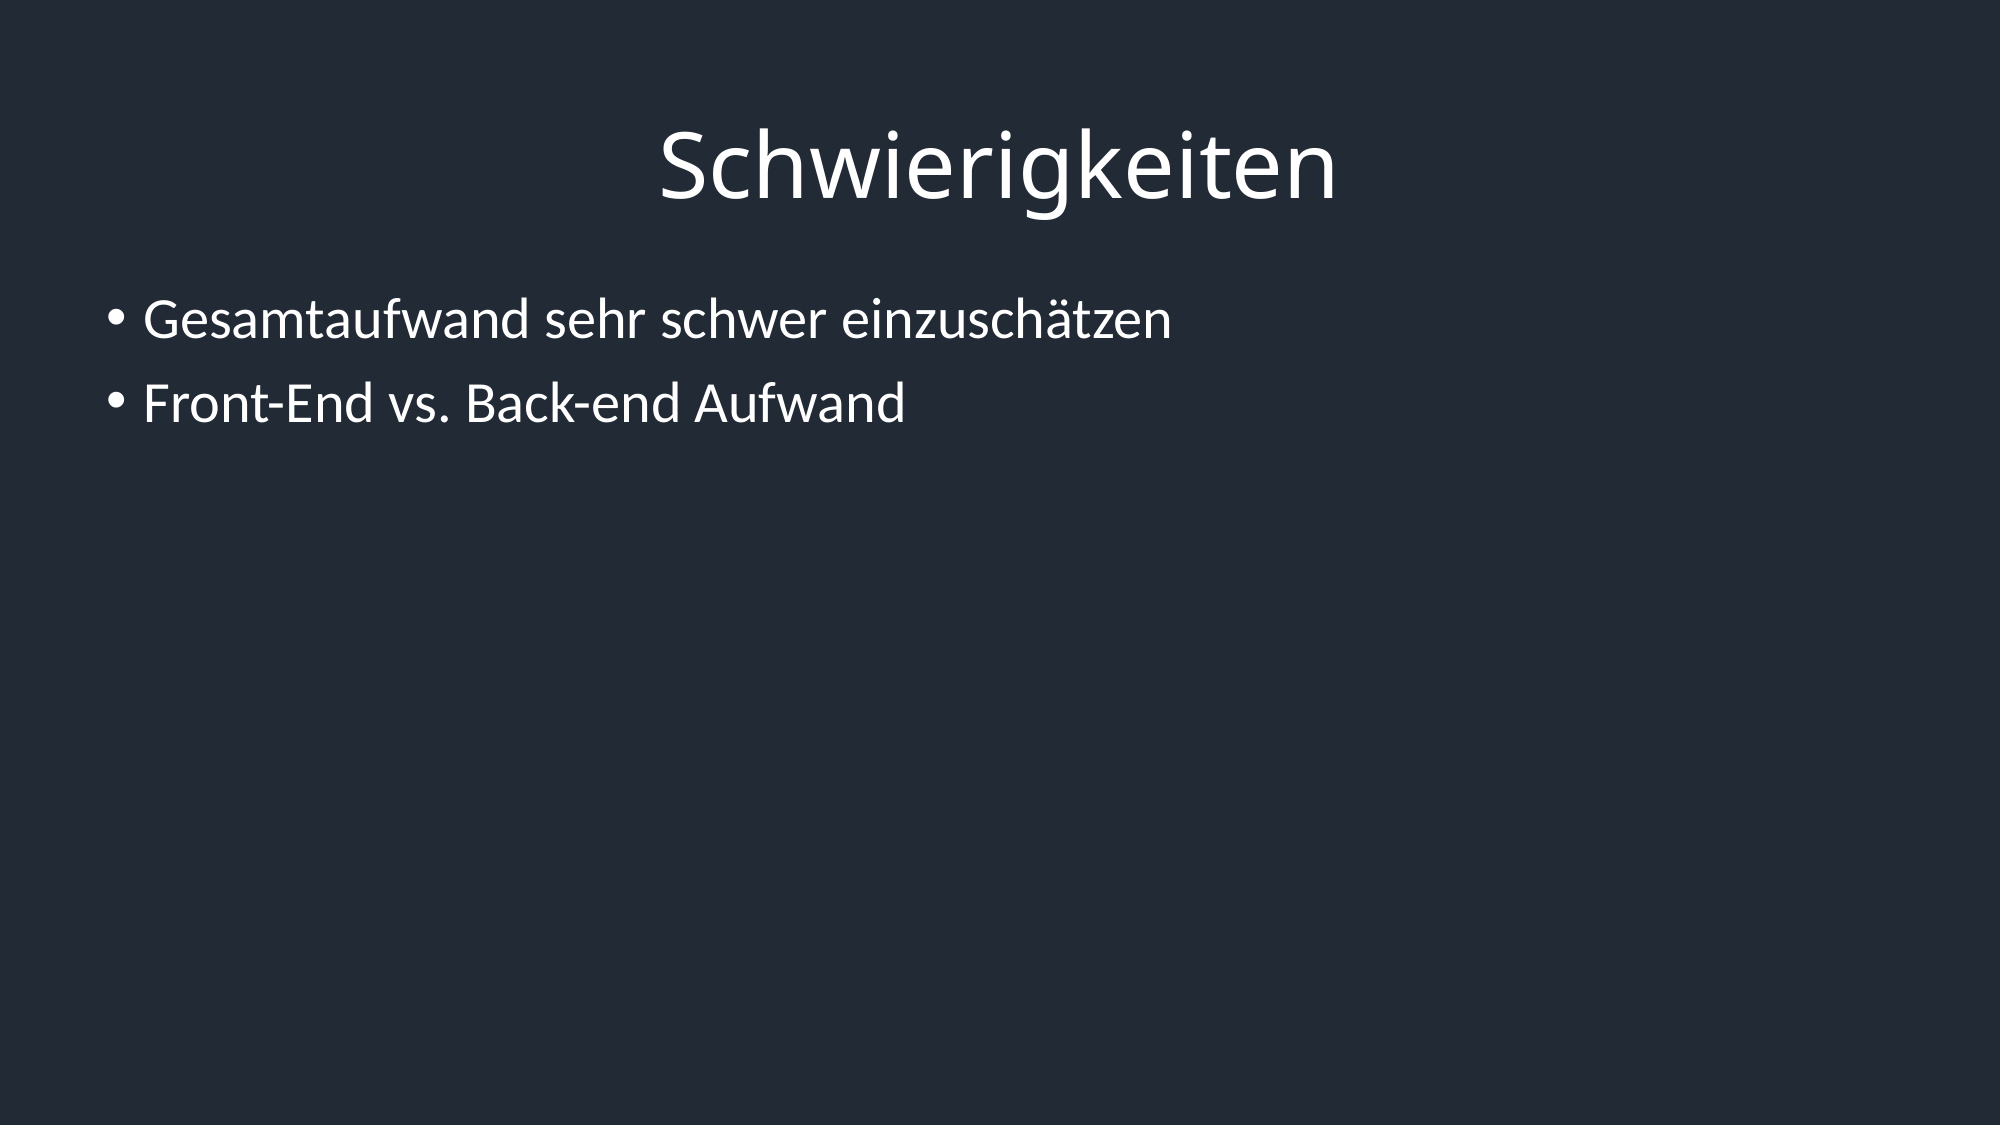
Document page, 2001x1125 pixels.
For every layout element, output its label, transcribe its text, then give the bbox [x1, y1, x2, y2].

list Gesamtaufwand sehr schwer einzuschätzen Front-End vs. Back-end Aufwand [91, 280, 1909, 995]
title Schwierigkeiten [137, 59, 1863, 278]
